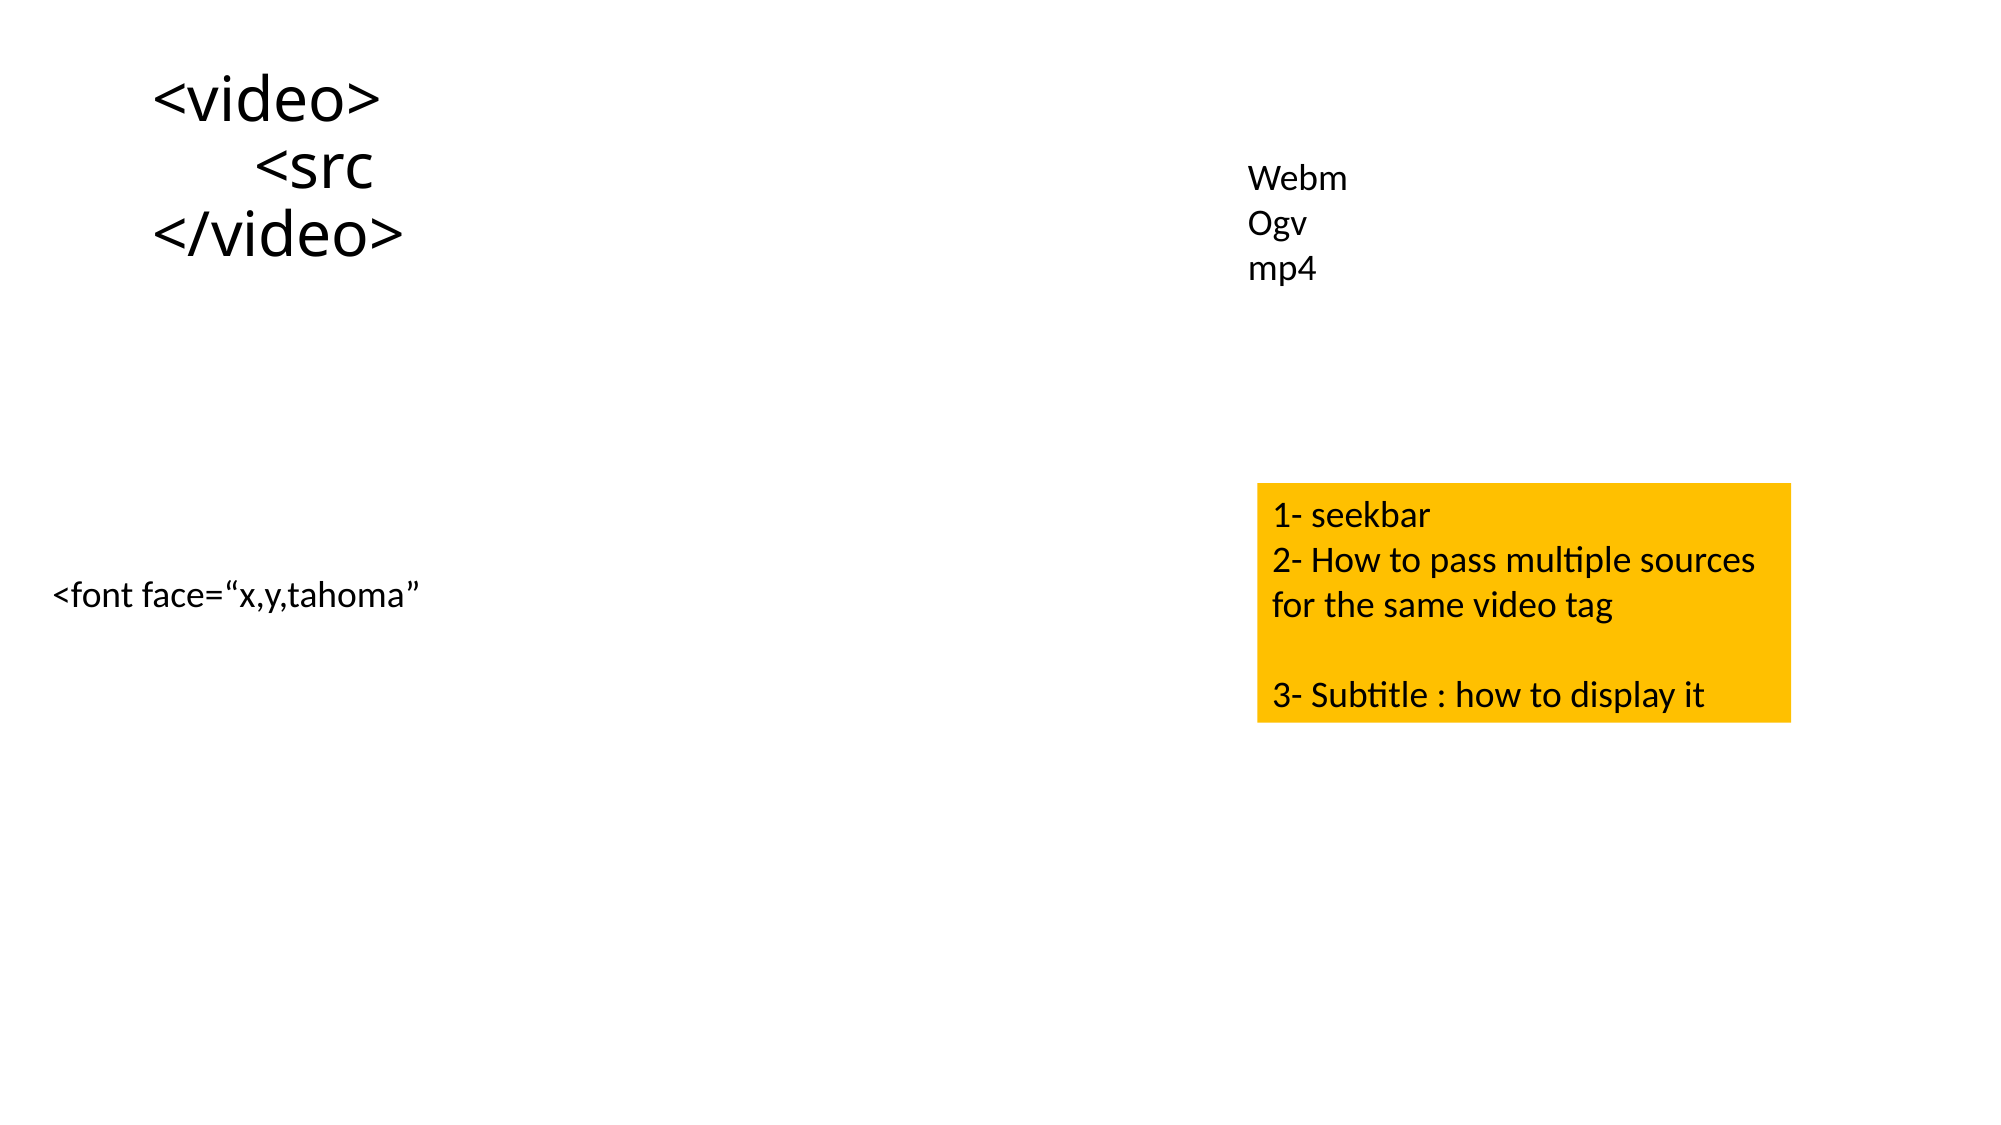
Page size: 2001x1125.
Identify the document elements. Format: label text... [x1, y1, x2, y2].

text_box 1- seekbar 2- How to pass multiple sources for the same video tag 3- Subtitle : how to display it [1257, 483, 1792, 723]
title <video> <src </video> [137, 59, 1863, 278]
text_box Webm Ogv mp4 [1233, 145, 1688, 296]
text_box <font face=“x,y,tahoma” [37, 562, 1257, 623]
